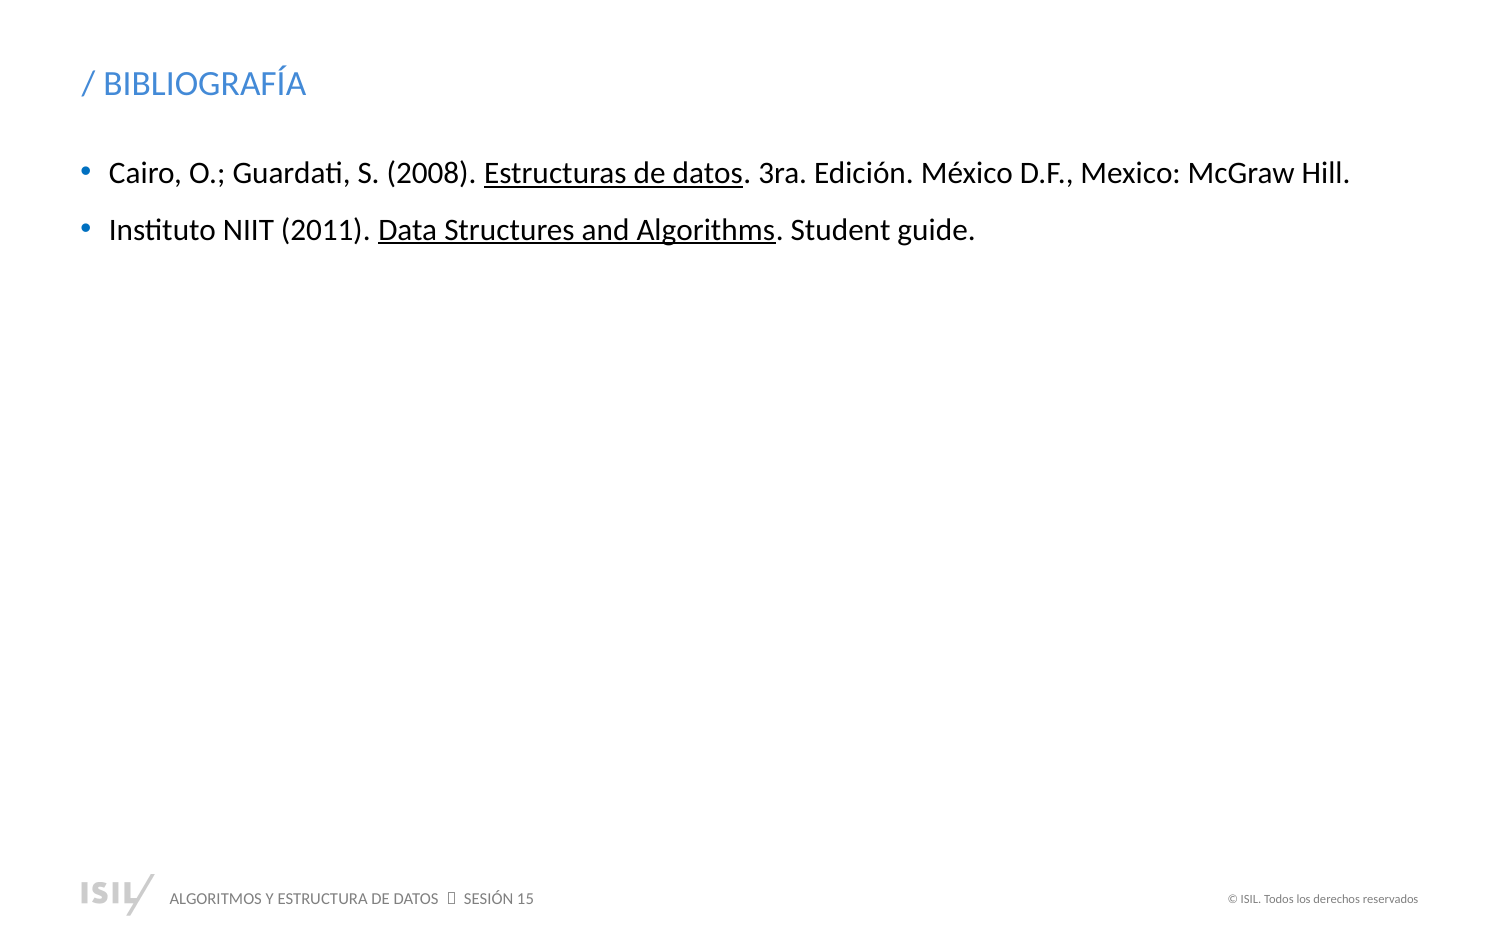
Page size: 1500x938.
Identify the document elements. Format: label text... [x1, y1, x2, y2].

text_box Cairo, O.; Guardati, S. (2008). Estructuras de datos. 3ra. Edición. México D.F., Mexico: McGraw Hill. Instituto NIIT (2011). Data Structures and Algorithms. Student guide. [65, 118, 1401, 309]
text_box / BIBLIOGRAFÍA [66, 52, 1249, 110]
